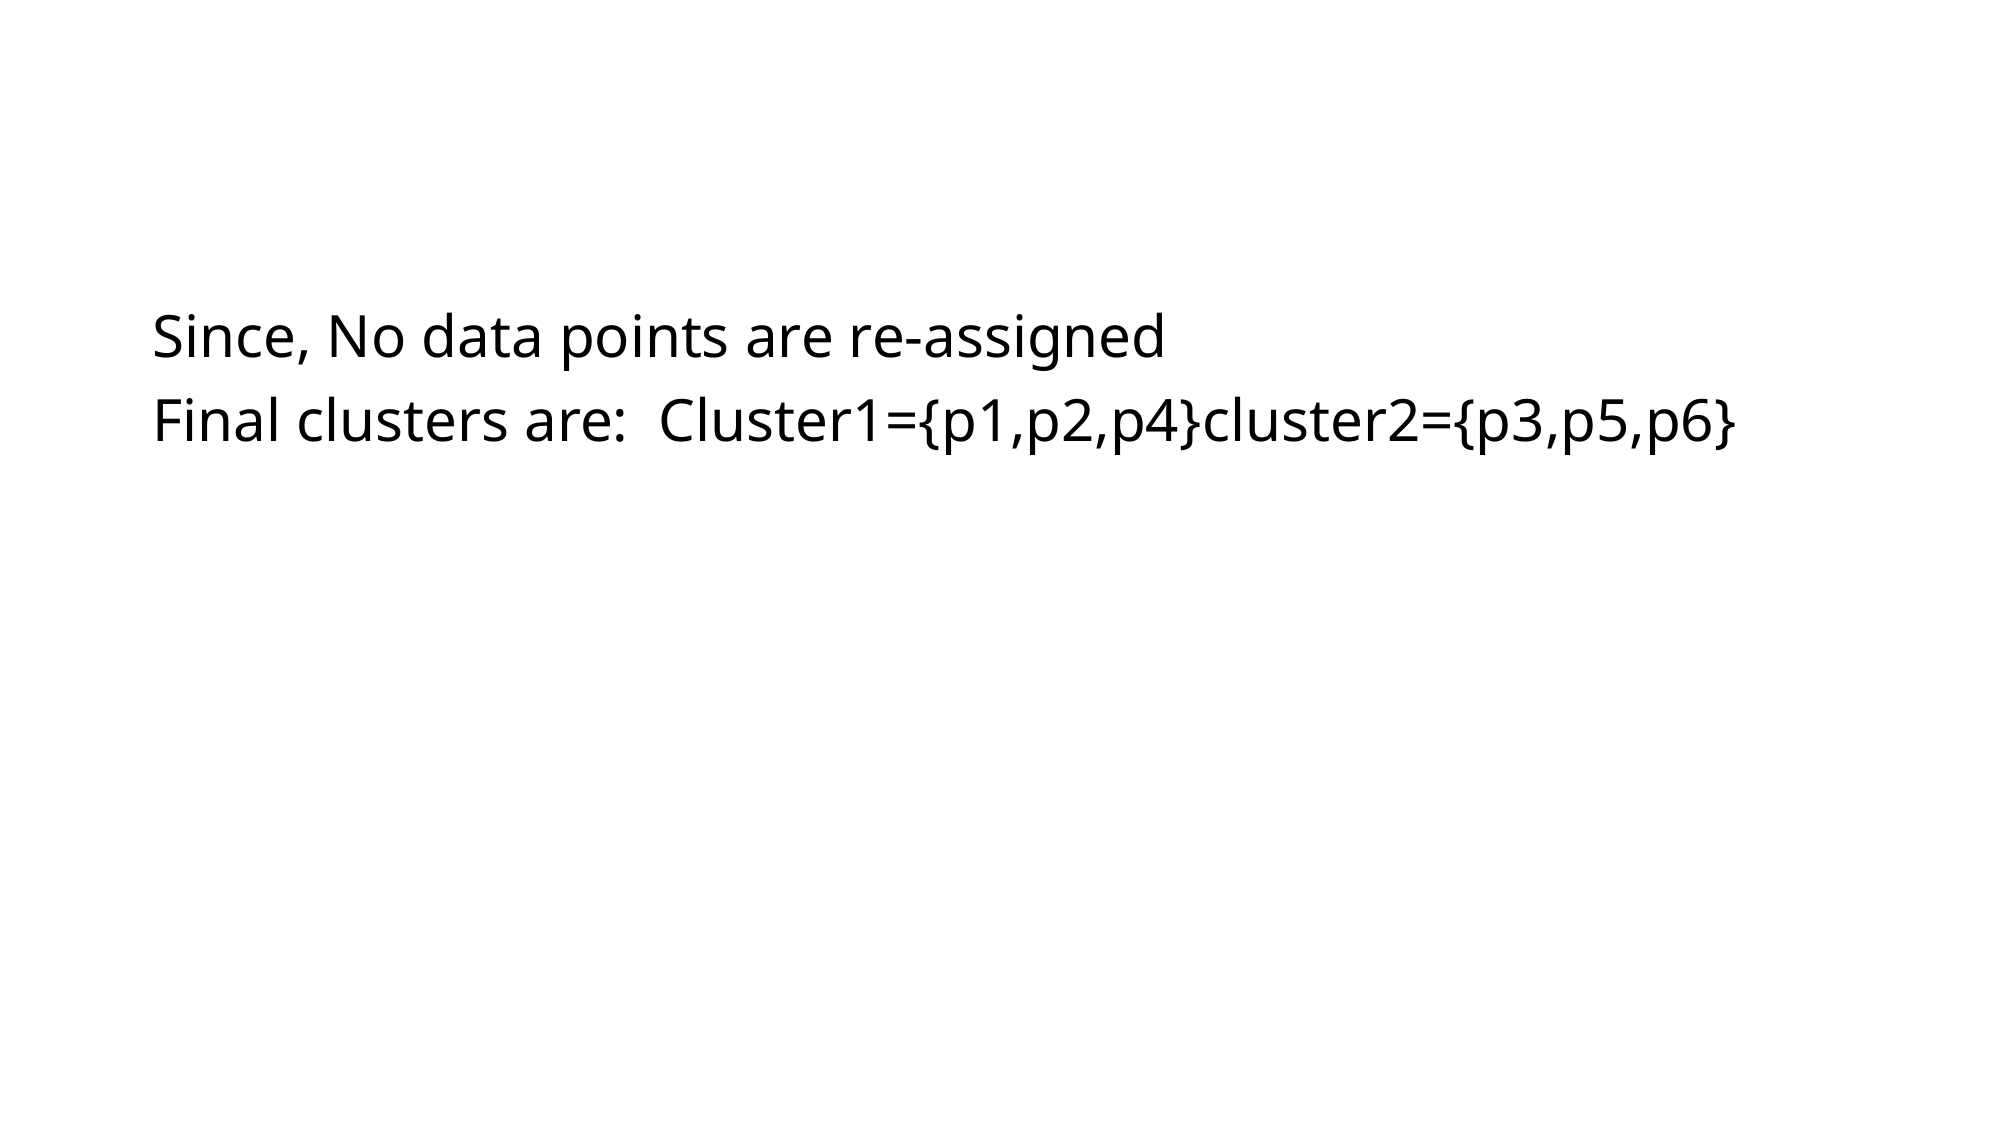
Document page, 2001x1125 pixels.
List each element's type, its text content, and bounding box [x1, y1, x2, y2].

list Since, No data points are re-assigned Final clusters are: Cluster1={p1,p2,p4} cluster2={p3,p5,p6} [137, 299, 1863, 1014]
